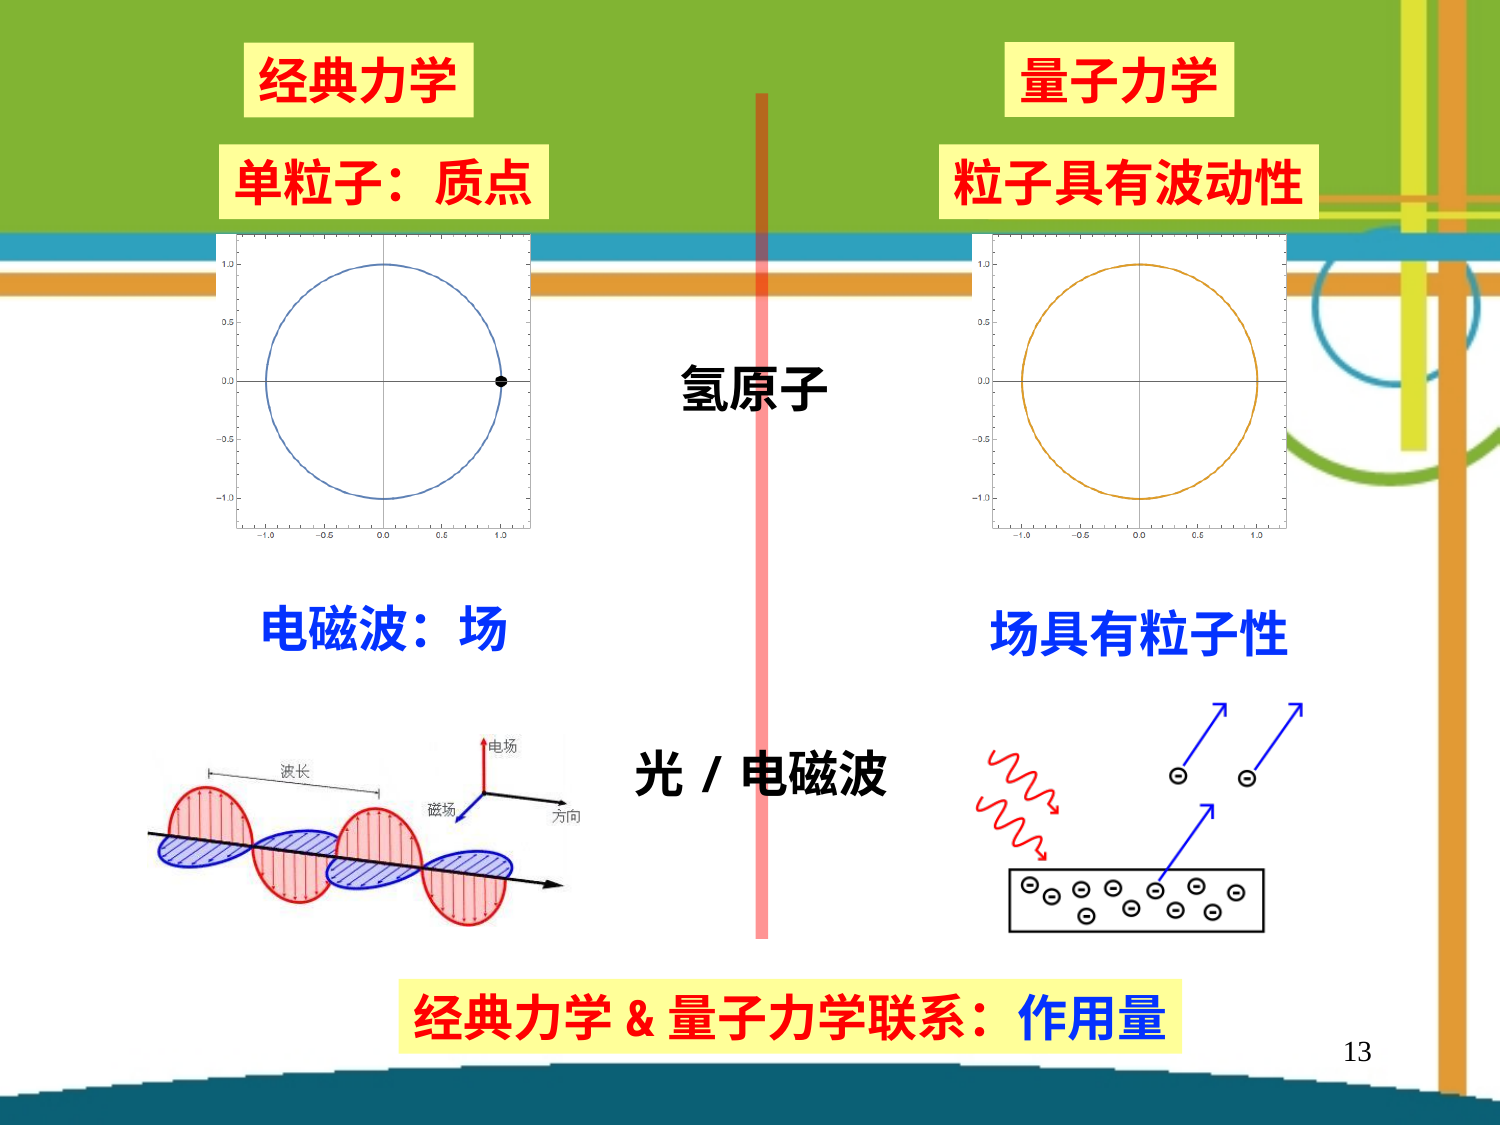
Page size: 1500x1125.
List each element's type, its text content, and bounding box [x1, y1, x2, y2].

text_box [241, 42, 1237, 939]
text_box 粒子具有波动性 [1237, 144, 1319, 220]
text_box 经典力学&量子力学联系：作用量 [398, 978, 1183, 1054]
picture [0, 0, 1500, 1125]
slide_number 13 [1074, 1025, 1388, 1100]
text_box 场具有粒子性 [1237, 595, 1305, 671]
